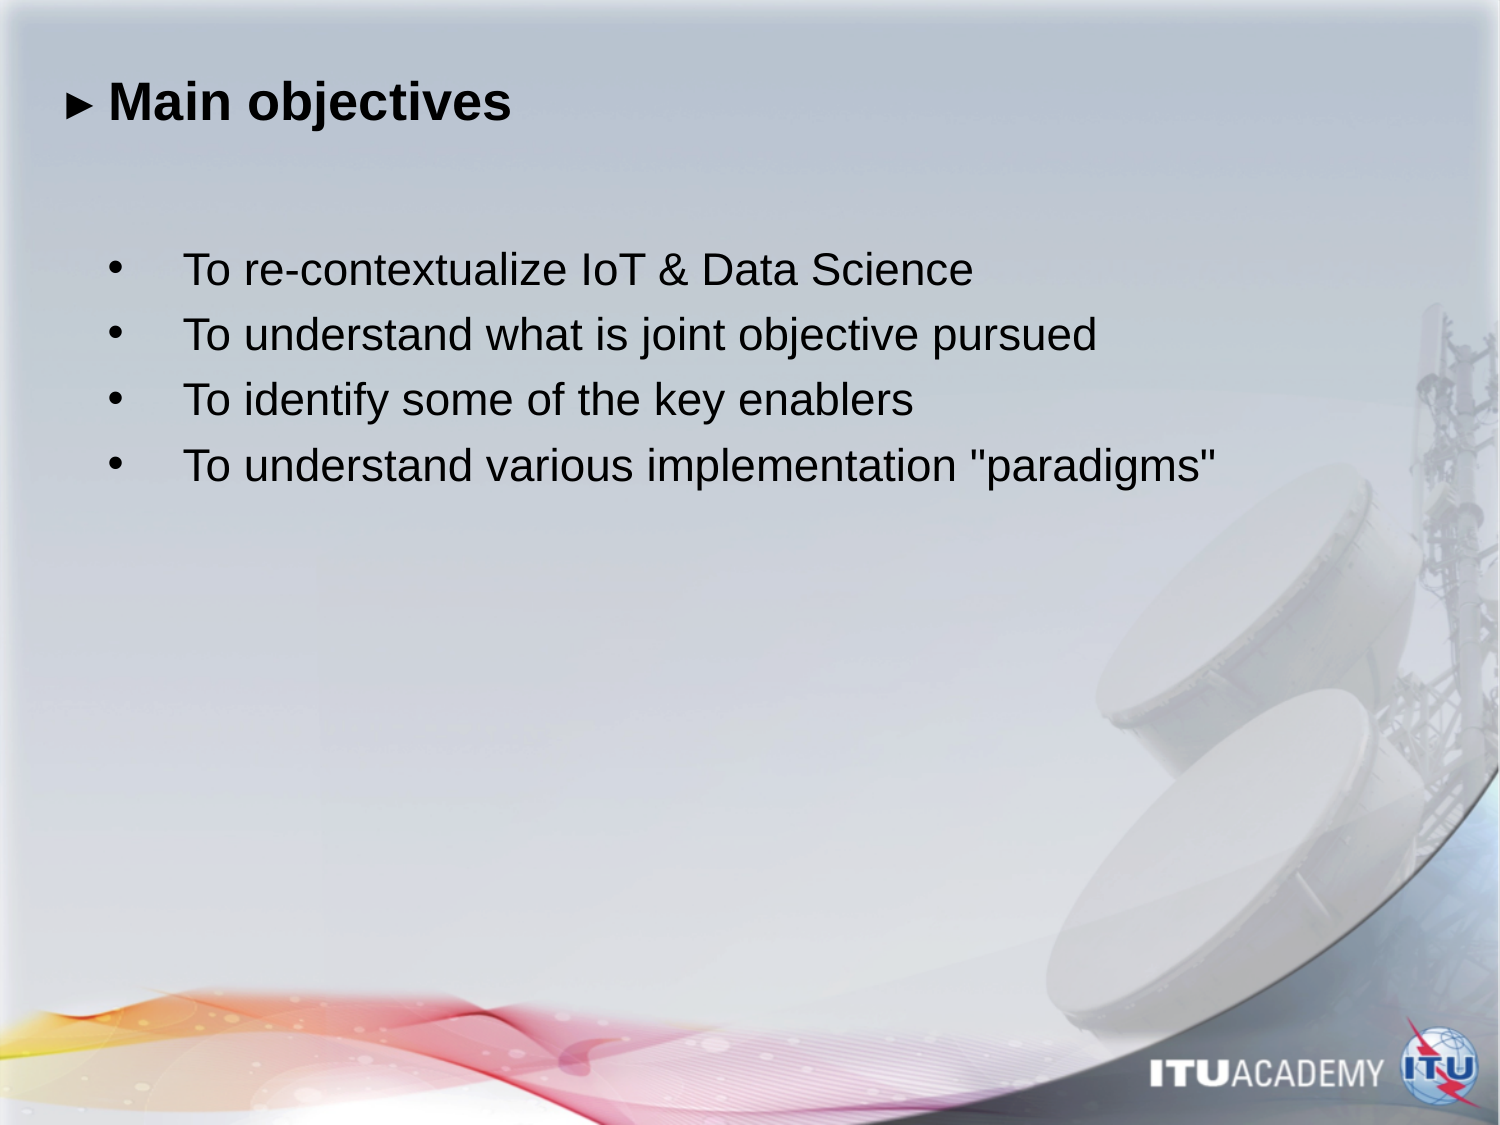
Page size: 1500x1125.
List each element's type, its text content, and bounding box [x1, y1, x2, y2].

list To re-contextualize IoT & Data Science To understand what is joint objective pursued To identify some of the key enablers To understand various implementation "paradigms" [99, 231, 1342, 776]
picture [0, 0, 1500, 1125]
title ▸ Main objectives [58, 58, 1410, 174]
